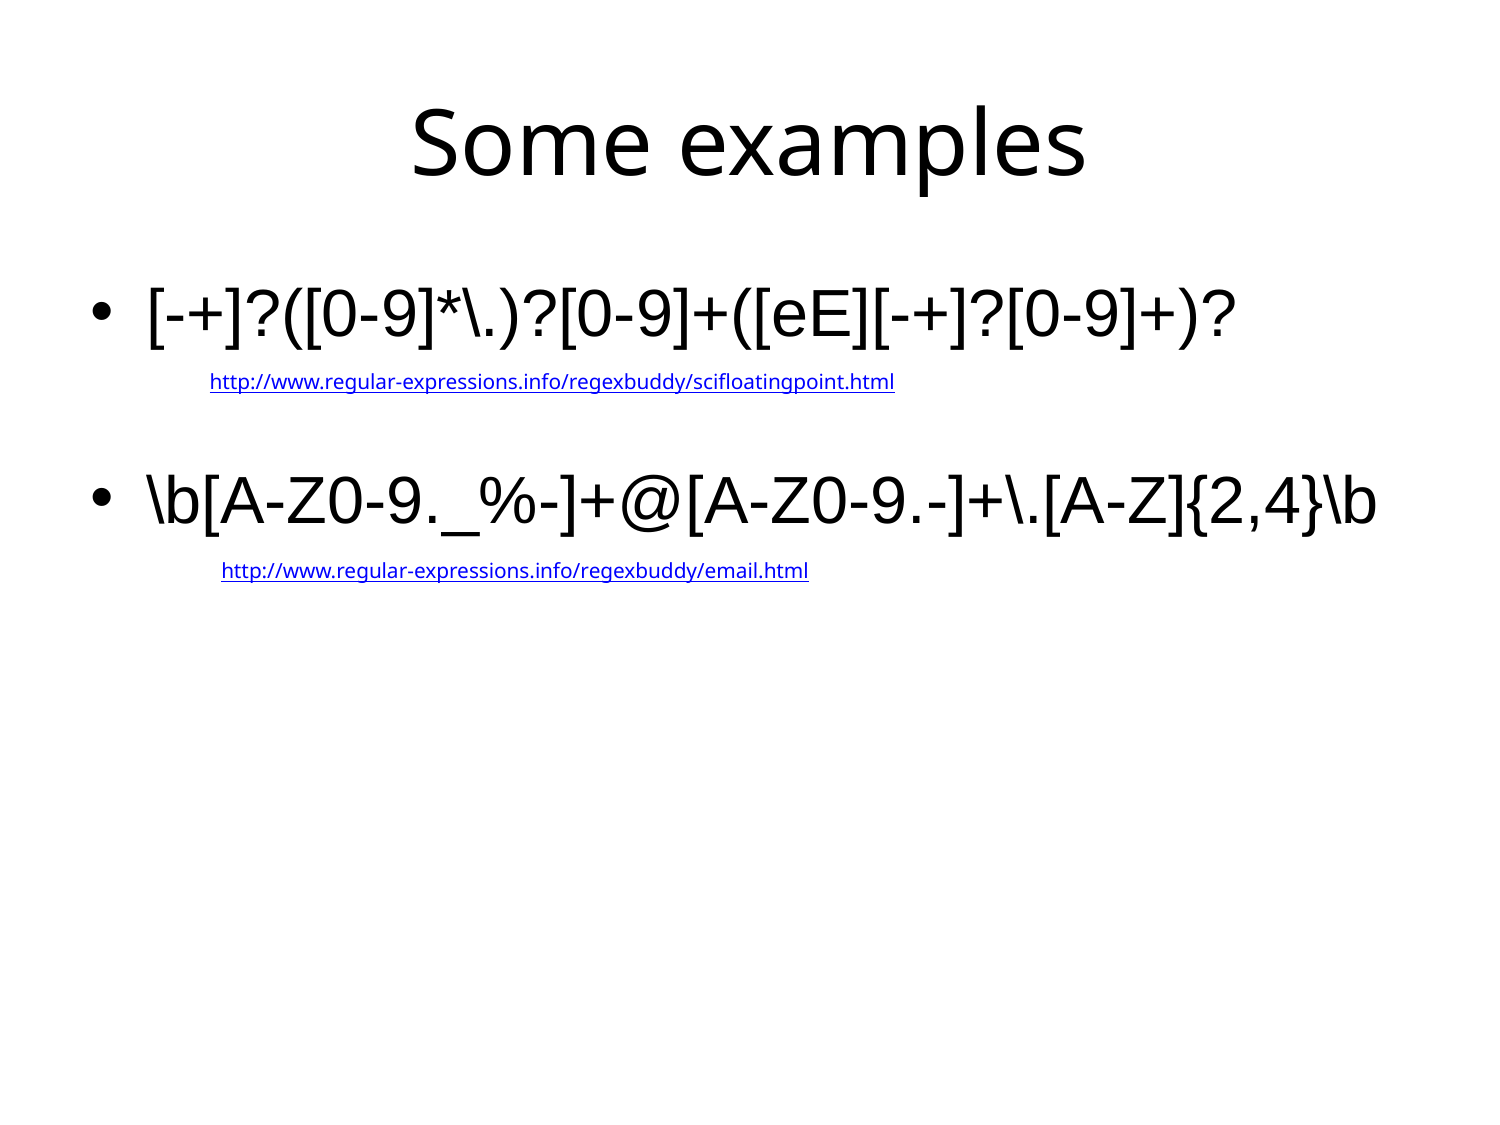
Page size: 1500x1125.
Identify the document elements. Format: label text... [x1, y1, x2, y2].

text_box http://www.regular-expressions.info/regexbuddy/scifloatingpoint.html [194, 361, 945, 405]
text_box http://www.regular-expressions.info/regexbuddy/email.html [206, 550, 957, 594]
title Some examples [75, 45, 1425, 233]
list [-+]?([0-9]*\.)?[0-9]+([eE][-+]?[0-9]+)? \b[A-Z0-9._%-]+@[A-Z0-9.-]+\.[A-Z]{2,4}\b [75, 262, 1425, 1005]
